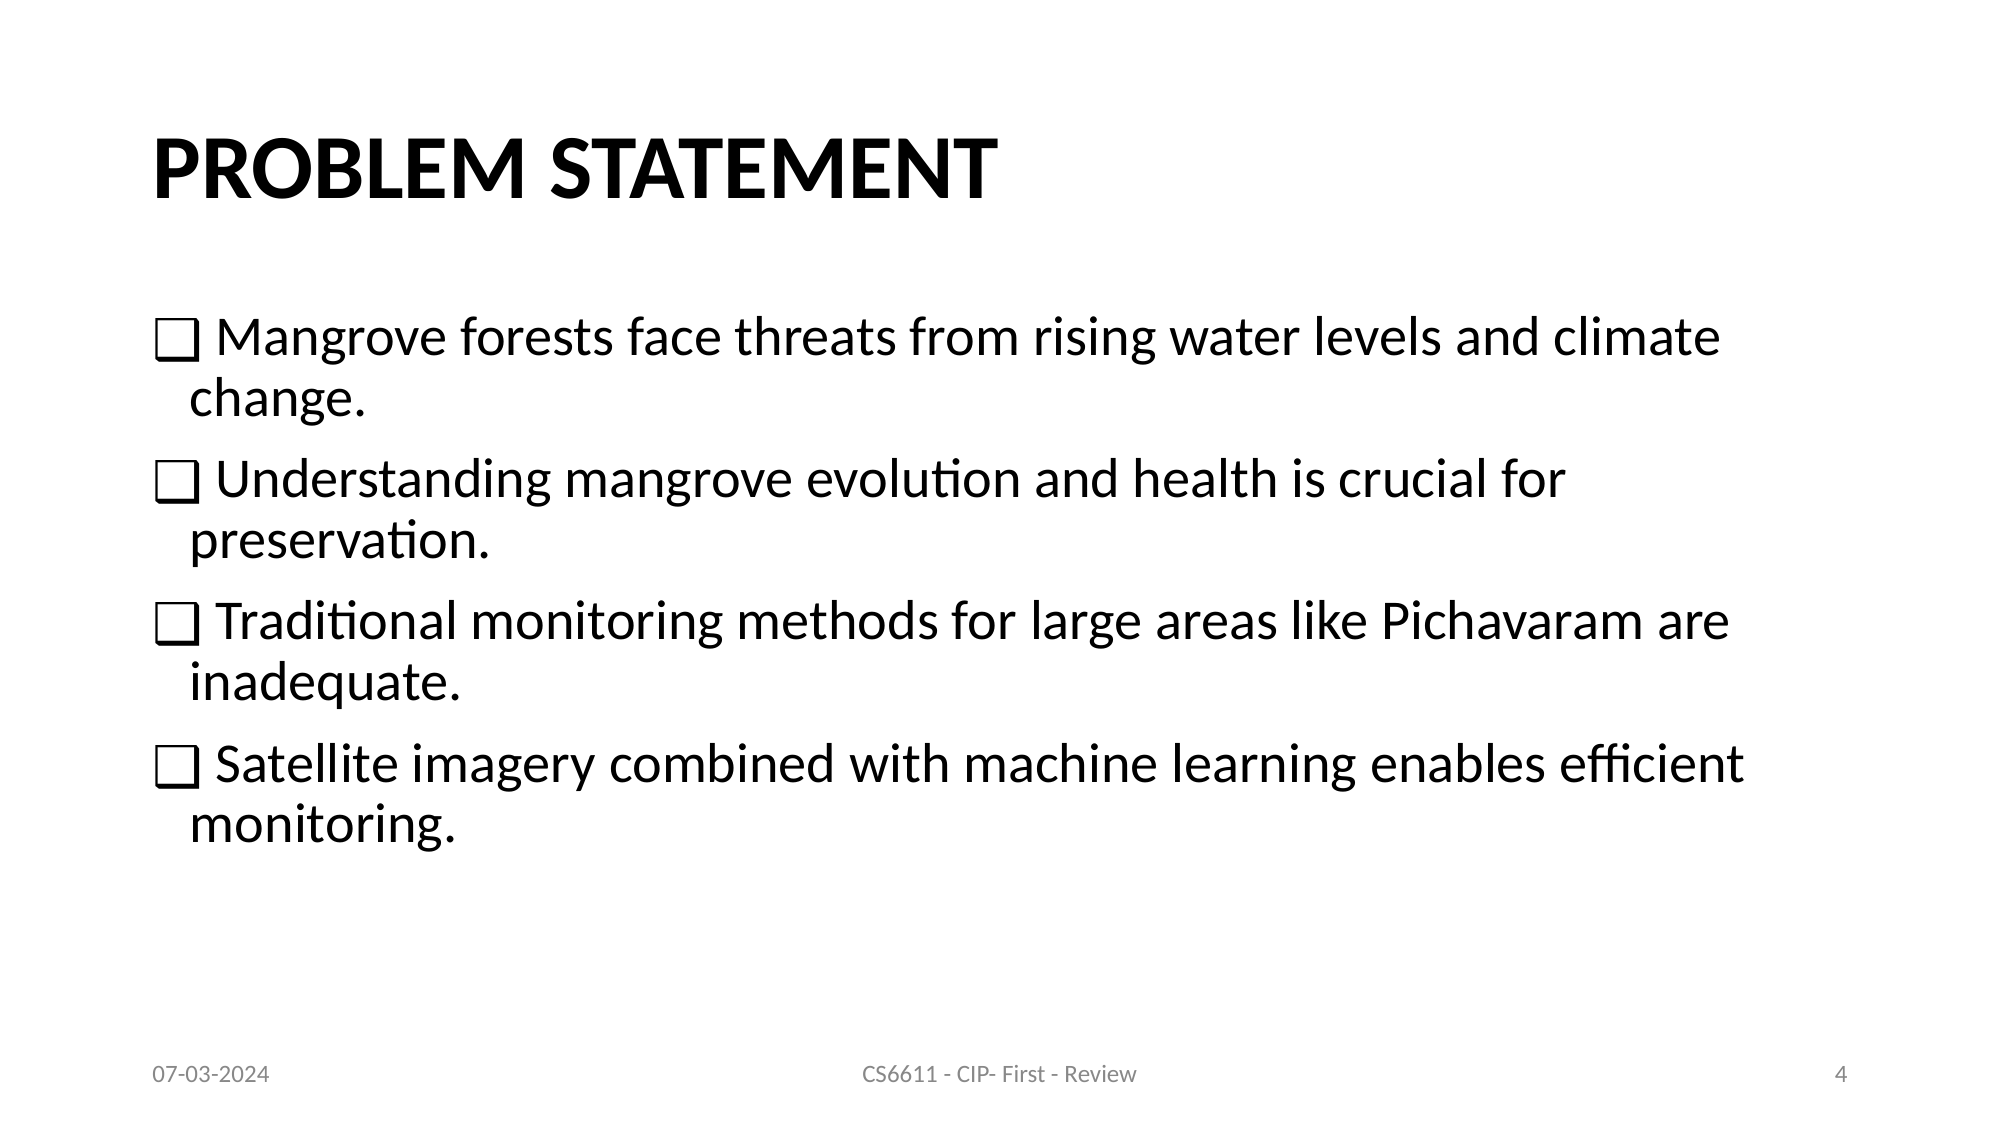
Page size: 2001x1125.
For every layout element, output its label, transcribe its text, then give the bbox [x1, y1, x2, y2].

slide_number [137, 1042, 588, 1103]
title PROBLEM STATEMENT [137, 59, 1863, 278]
slide_number ‹#› [1412, 1042, 1863, 1103]
list Mangrove forests face threats from rising water levels and climate change. Understanding mangrove evolution and health is crucial for preservation. Traditional monitoring methods for large areas like Pichavaram are inadequate. Satellite imagery combined with machine learning enables efficient monitoring. [137, 299, 1863, 1014]
footer CS6611 - CIP- First - Review [662, 1042, 1338, 1103]
